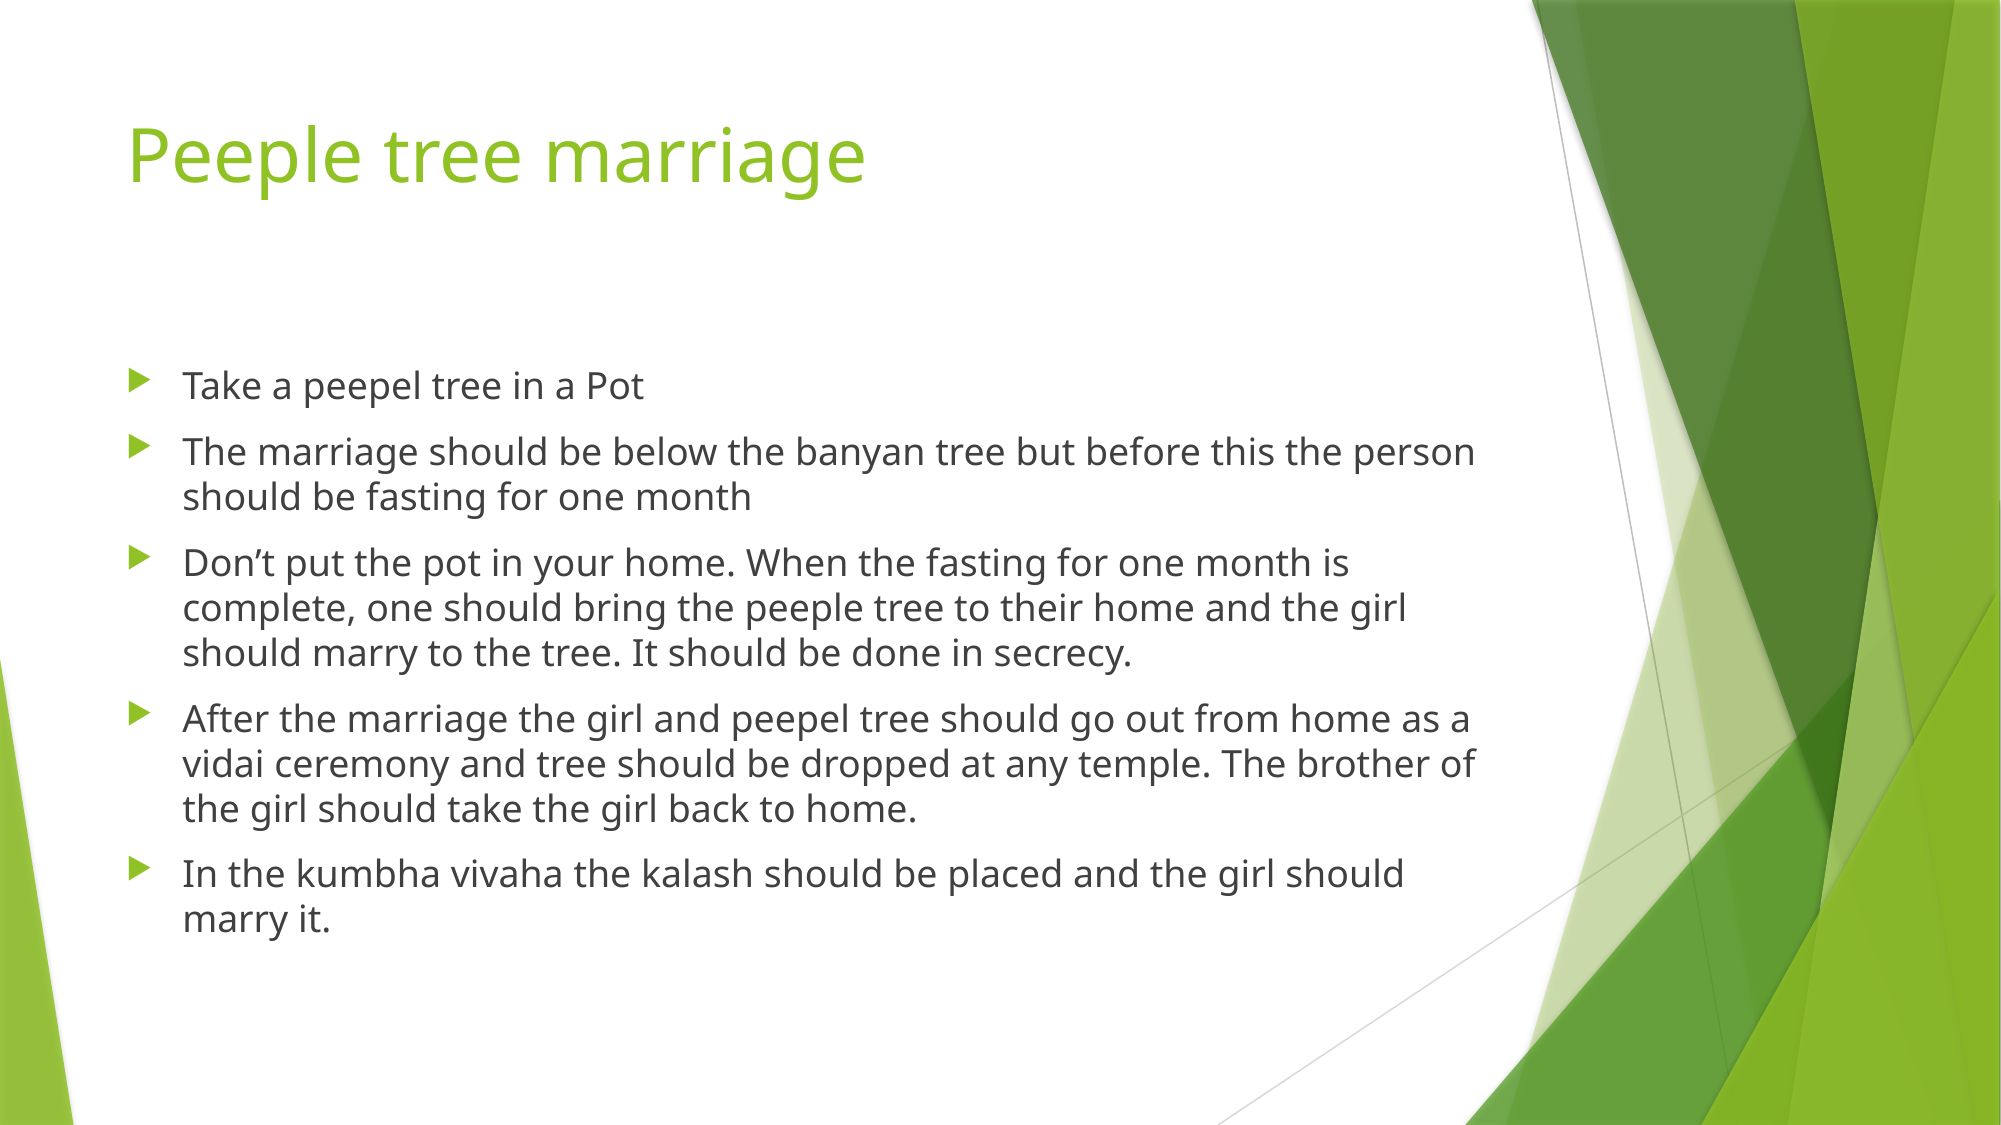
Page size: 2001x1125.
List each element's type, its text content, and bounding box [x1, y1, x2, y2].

title Peeple tree marriage [111, 99, 1522, 317]
list Take a peepel tree in a Pot The marriage should be below the banyan tree but before this the person should be fasting for one month Don’t put the pot in your home. When the fasting for one month is complete, one should bring the peeple tree to their home and the girl should marry to the tree. It should be done in secrecy. After the marriage the girl and peepel tree should go out from home as a vidai ceremony and tree should be dropped at any temple. The brother of the girl should take the girl back to home. In the kumbha vivaha the kalash should be placed and the girl should marry it. [111, 354, 1522, 992]
